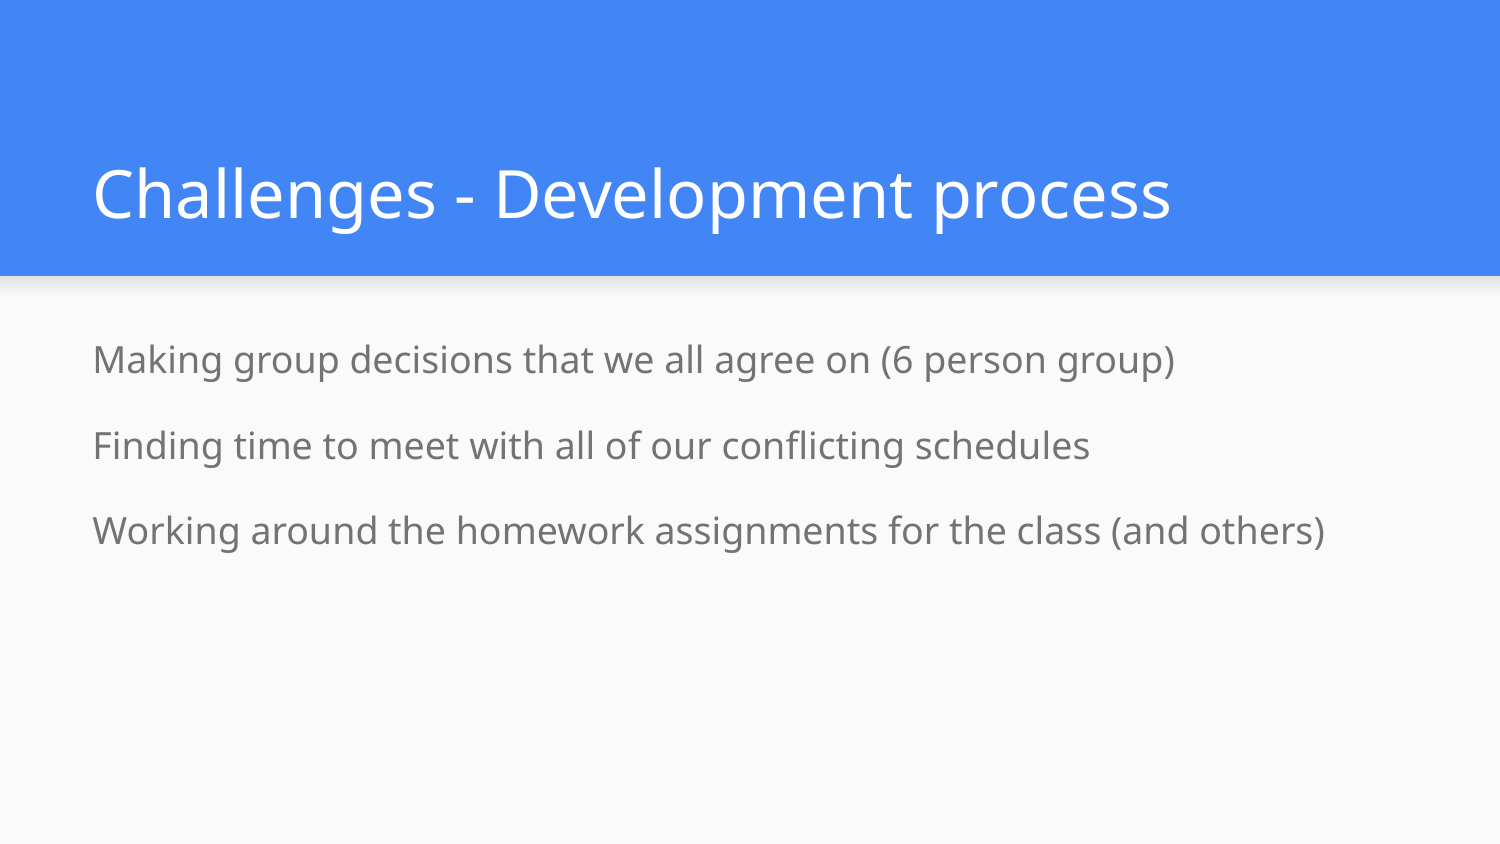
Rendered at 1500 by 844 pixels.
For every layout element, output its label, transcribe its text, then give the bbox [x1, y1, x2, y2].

list Making group decisions that we all agree on (6 person group) Finding time to meet with all of our conflicting schedules Working around the homework assignments for the class (and others) [77, 314, 1427, 760]
title Challenges - Development process [77, 121, 1427, 248]
